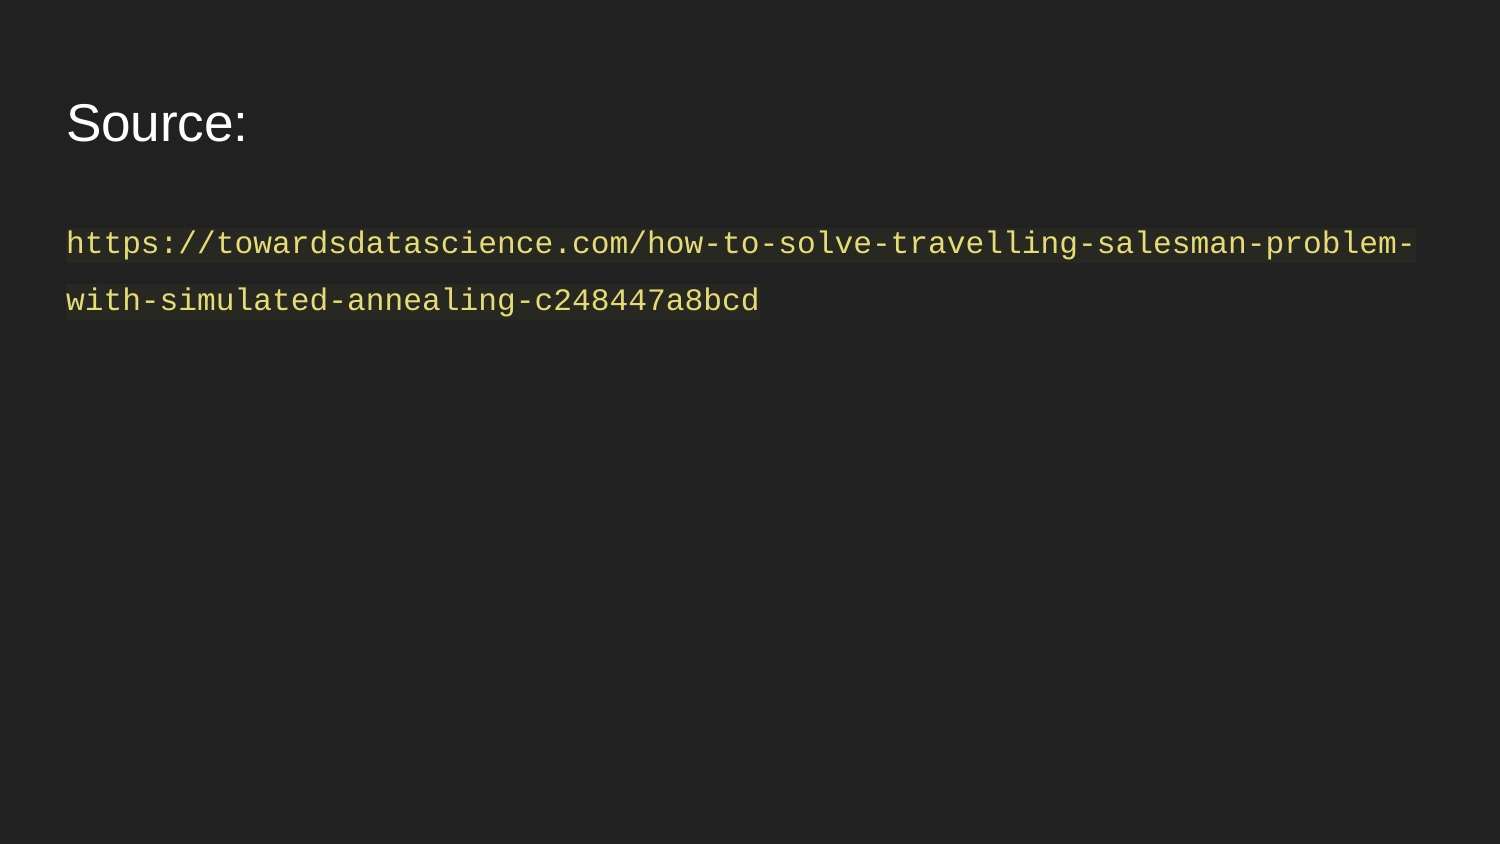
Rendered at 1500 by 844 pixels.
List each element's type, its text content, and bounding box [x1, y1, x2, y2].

title Source: [51, 72, 1449, 167]
list https://towardsdatascience.com/how-to-solve-travelling-salesman-problem-with-simulated-annealing-c248447a8bcd [51, 189, 1449, 750]
